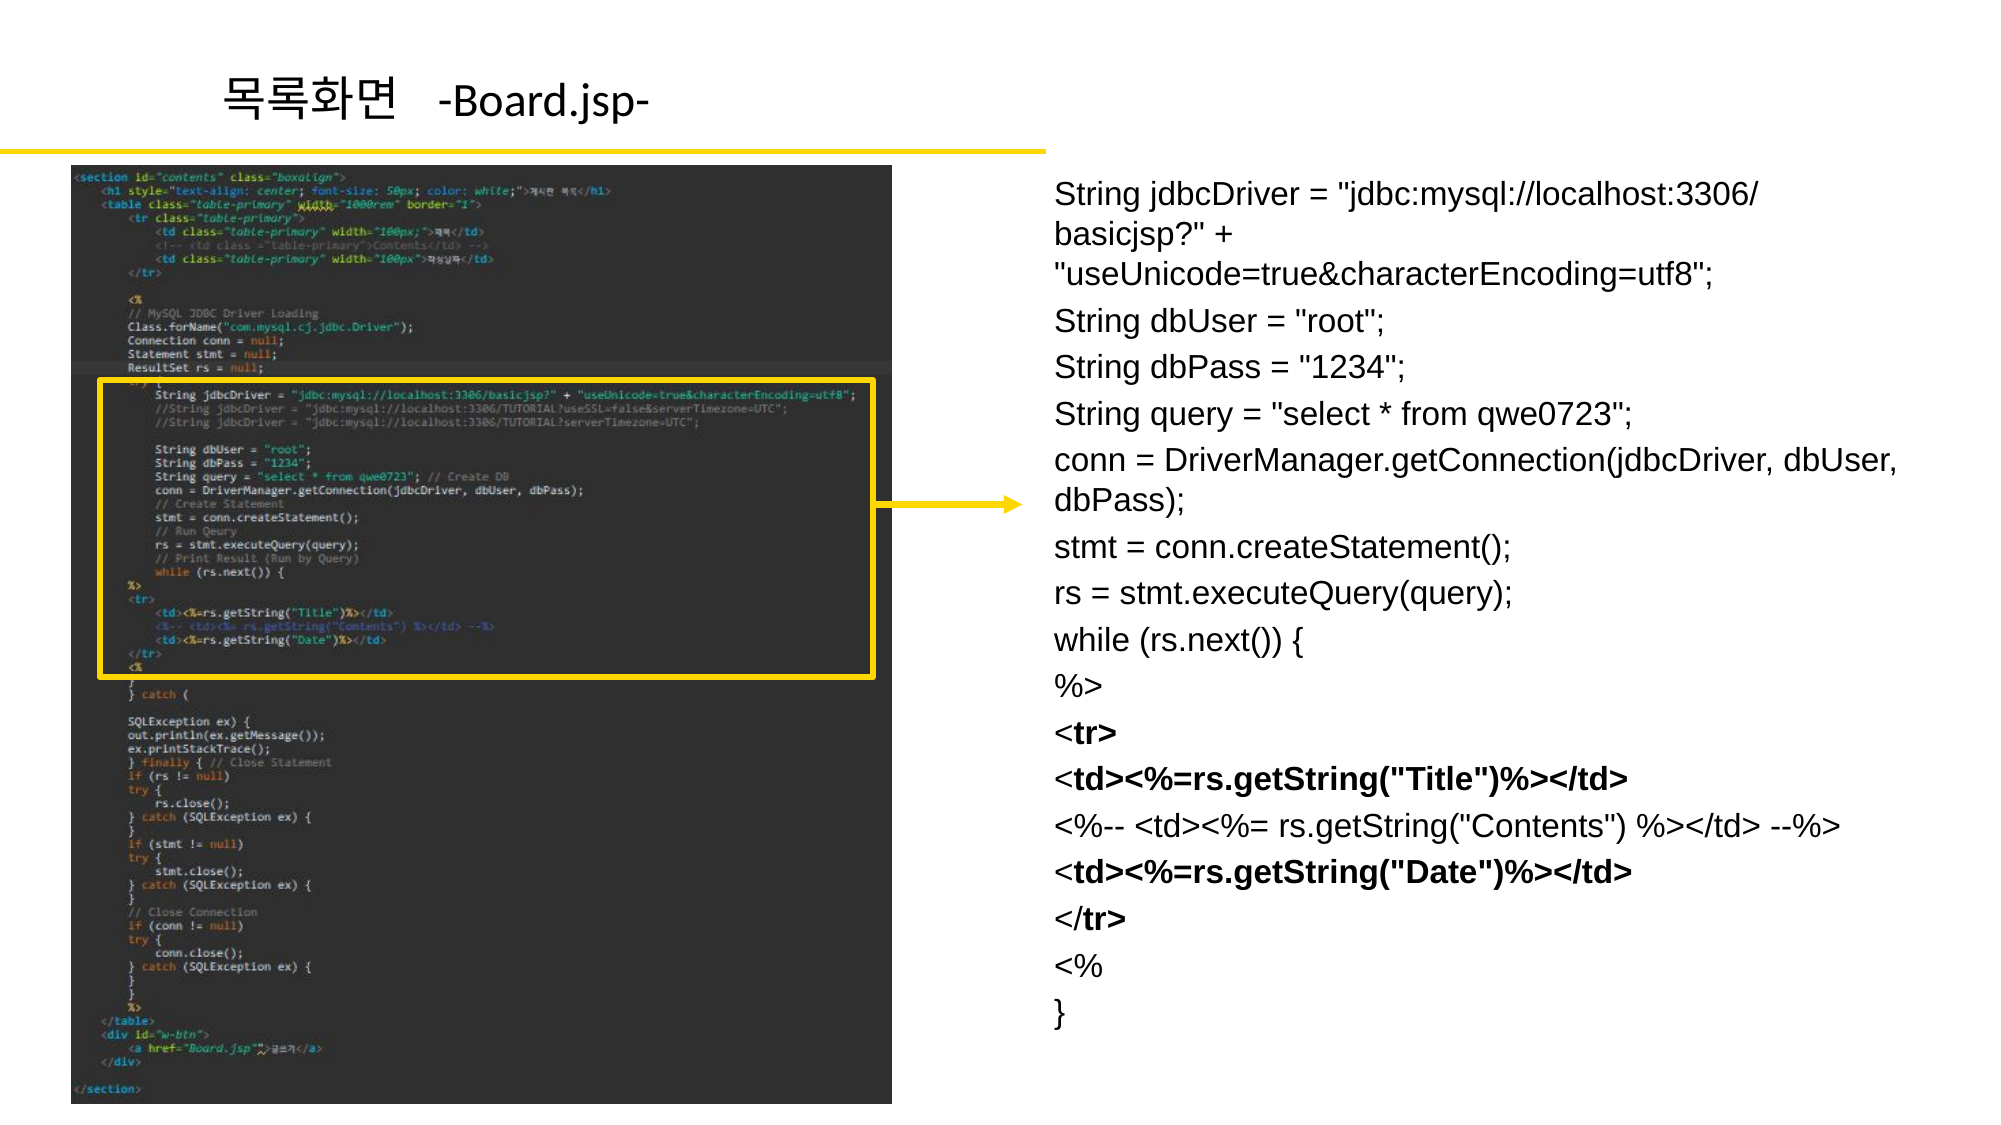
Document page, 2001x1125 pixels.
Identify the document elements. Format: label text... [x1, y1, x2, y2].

text_box String jdbcDriver = "jdbc:mysql://localhost:3306/basicjsp?" + "useUnicode=true&characterEncoding=utf8"; String dbUser = "root"; String dbPass = "1234"; String query = "select * from qwe0723"; conn = DriverManager.getConnection(jdbcDriver, dbUser, dbPass); stmt = conn.createStatement(); rs = stmt.executeQuery(query); while (rs.next()) { %> <tr> <td><%=rs.getString("Title")%></td> <%-- <td><%= rs.getString("Contents") %></td> --%> <td><%=rs.getString("Date")%></td> </tr> <% } [1039, 165, 1916, 1103]
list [70, 164, 892, 1104]
title 목록화면 -Board.jsp- [61, 73, 812, 122]
